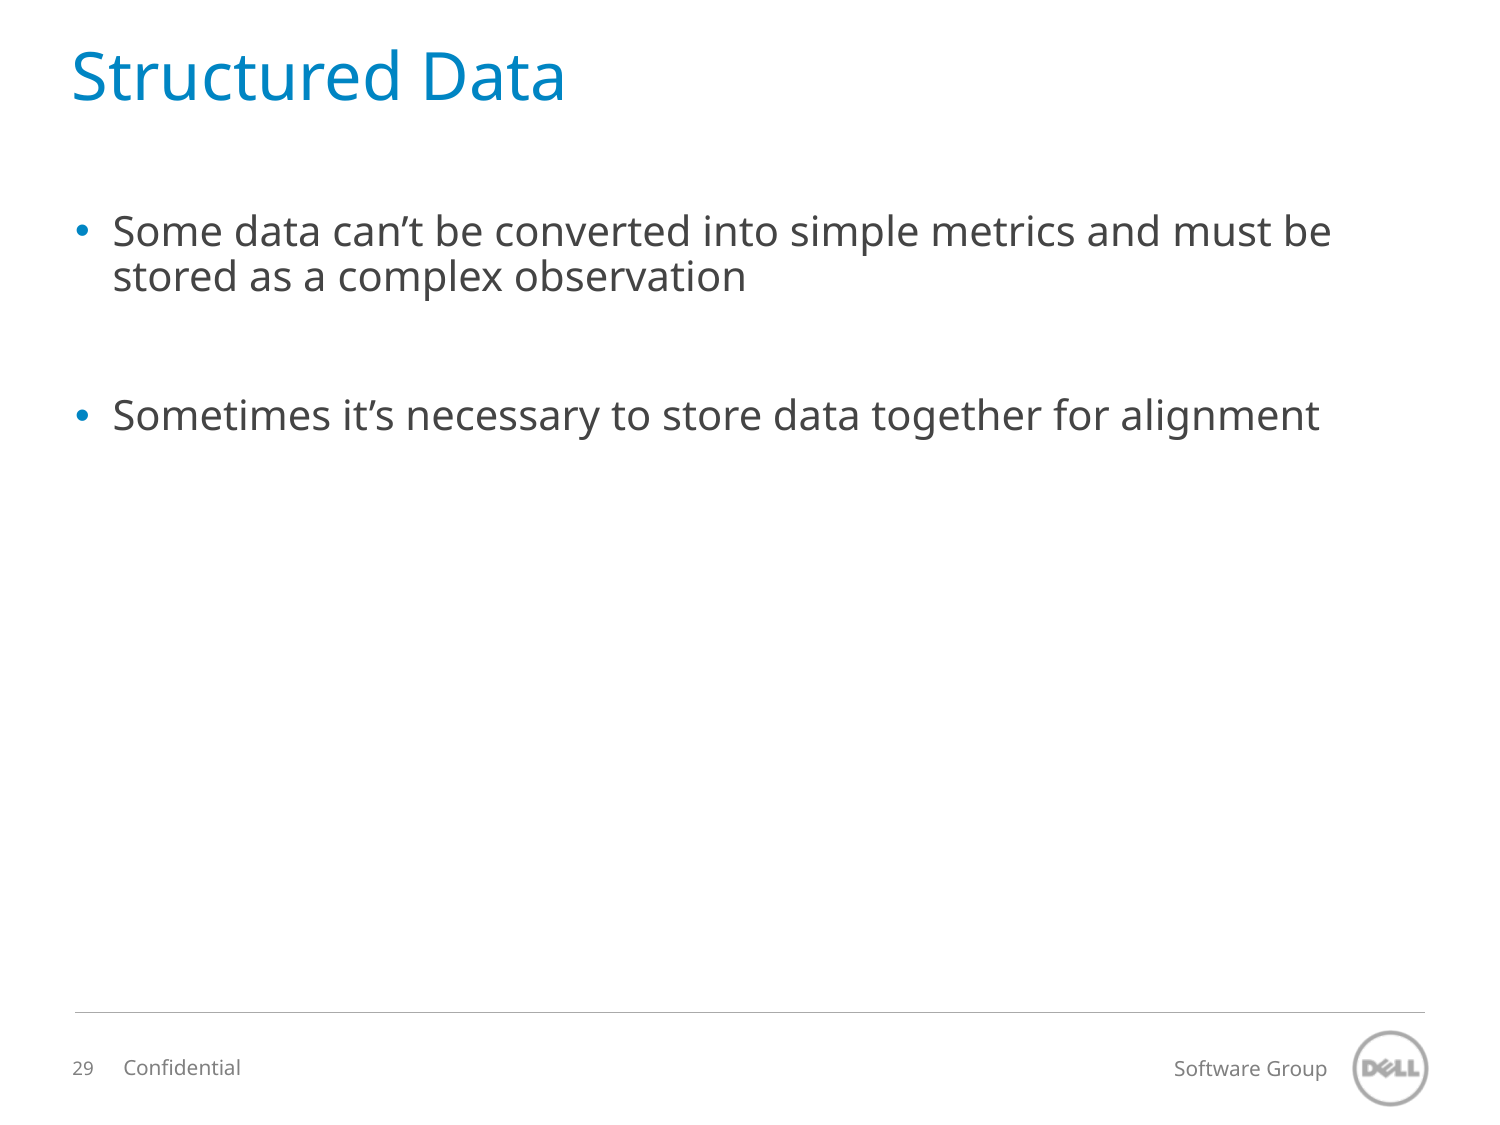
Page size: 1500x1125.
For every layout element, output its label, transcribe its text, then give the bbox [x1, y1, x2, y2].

picture [1343, 1021, 1438, 1116]
list Some data can’t be converted into simple metrics and must be stored as a complex observation Sometimes it’s necessary to store data together for alignment [74, 209, 1426, 490]
title Structured Data [71, 42, 1426, 116]
